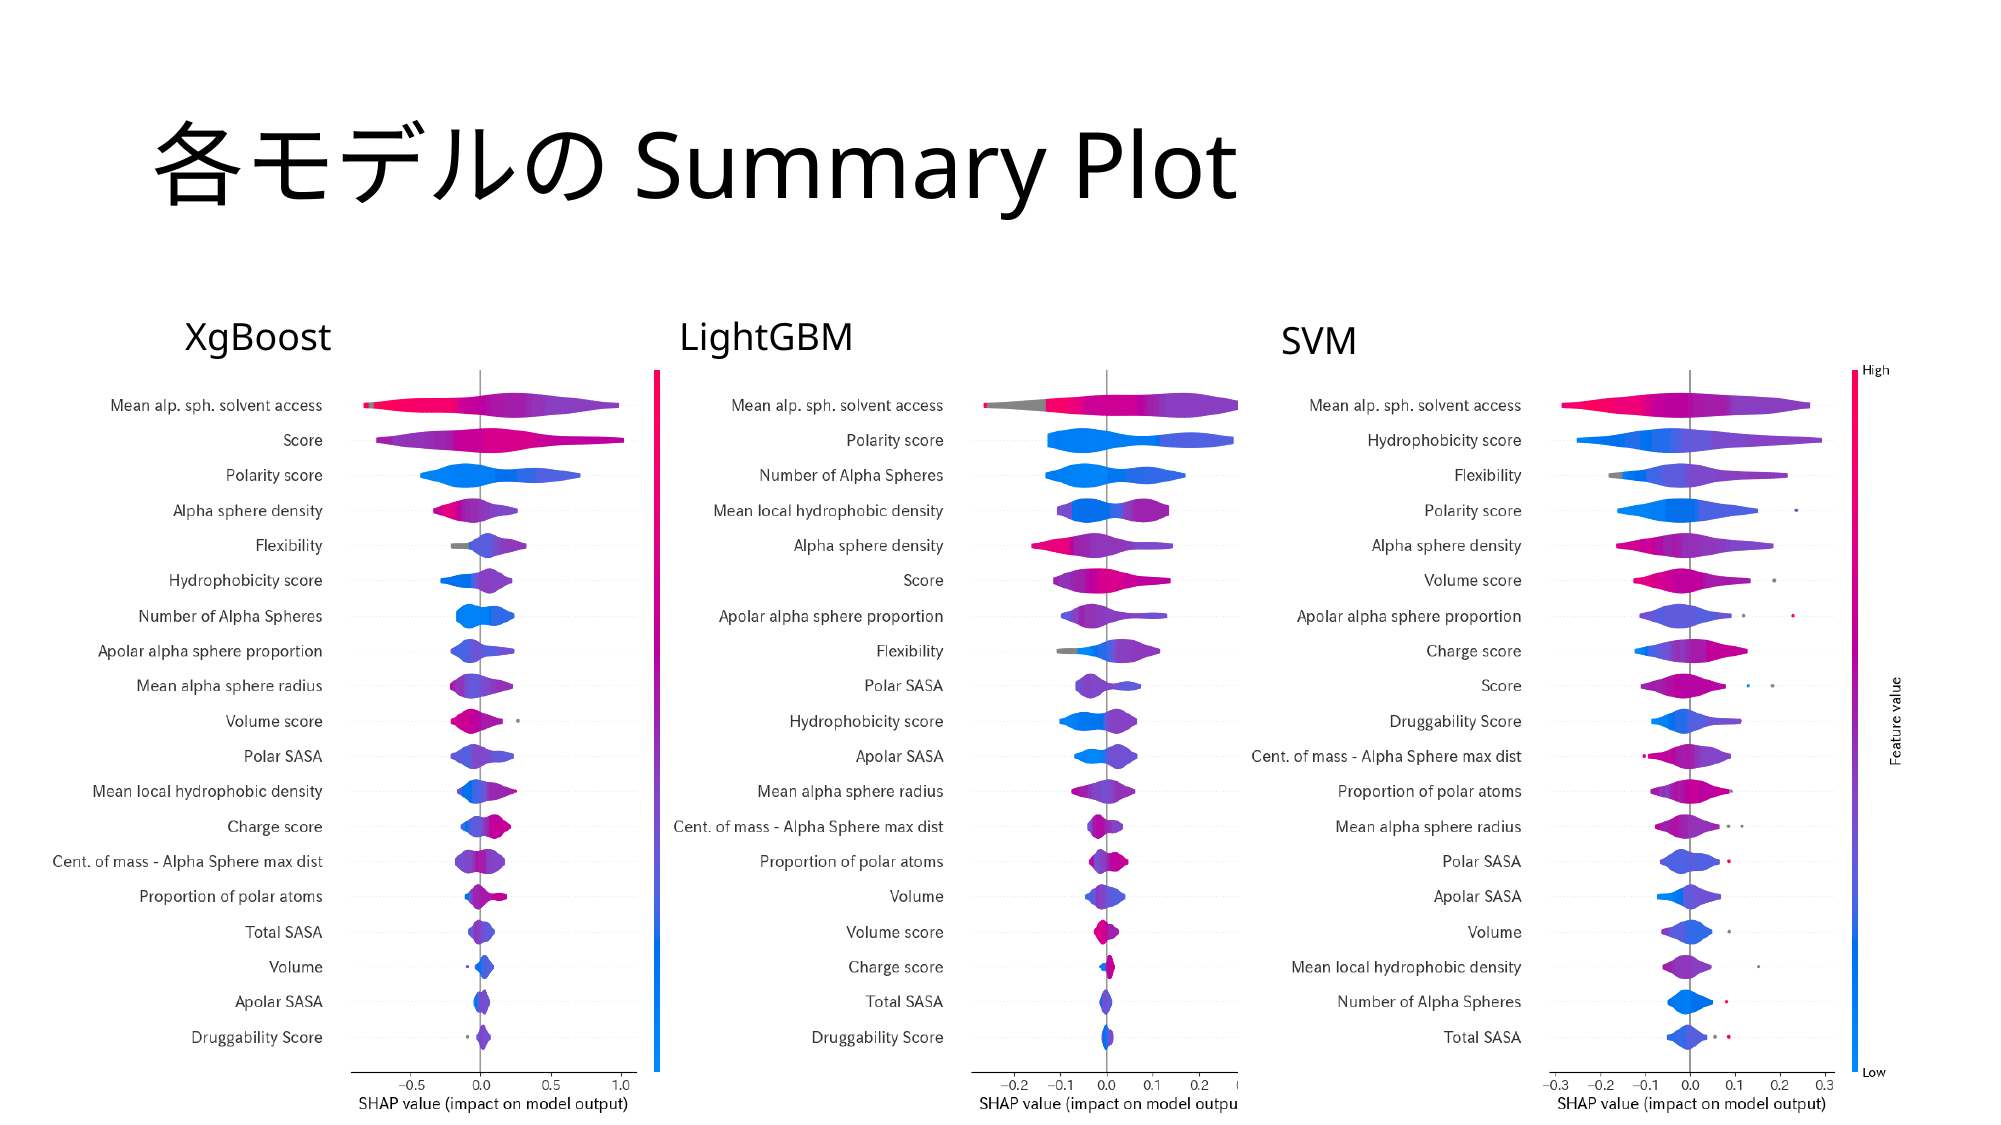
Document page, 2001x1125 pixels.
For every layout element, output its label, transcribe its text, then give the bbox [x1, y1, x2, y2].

picture [39, 352, 1918, 1125]
text_box LightGBM [664, 306, 870, 352]
title 各モデルのSummary Plot [137, 59, 1863, 278]
text_box XgBoost [170, 306, 347, 352]
text_box SVM [1266, 310, 1374, 352]
